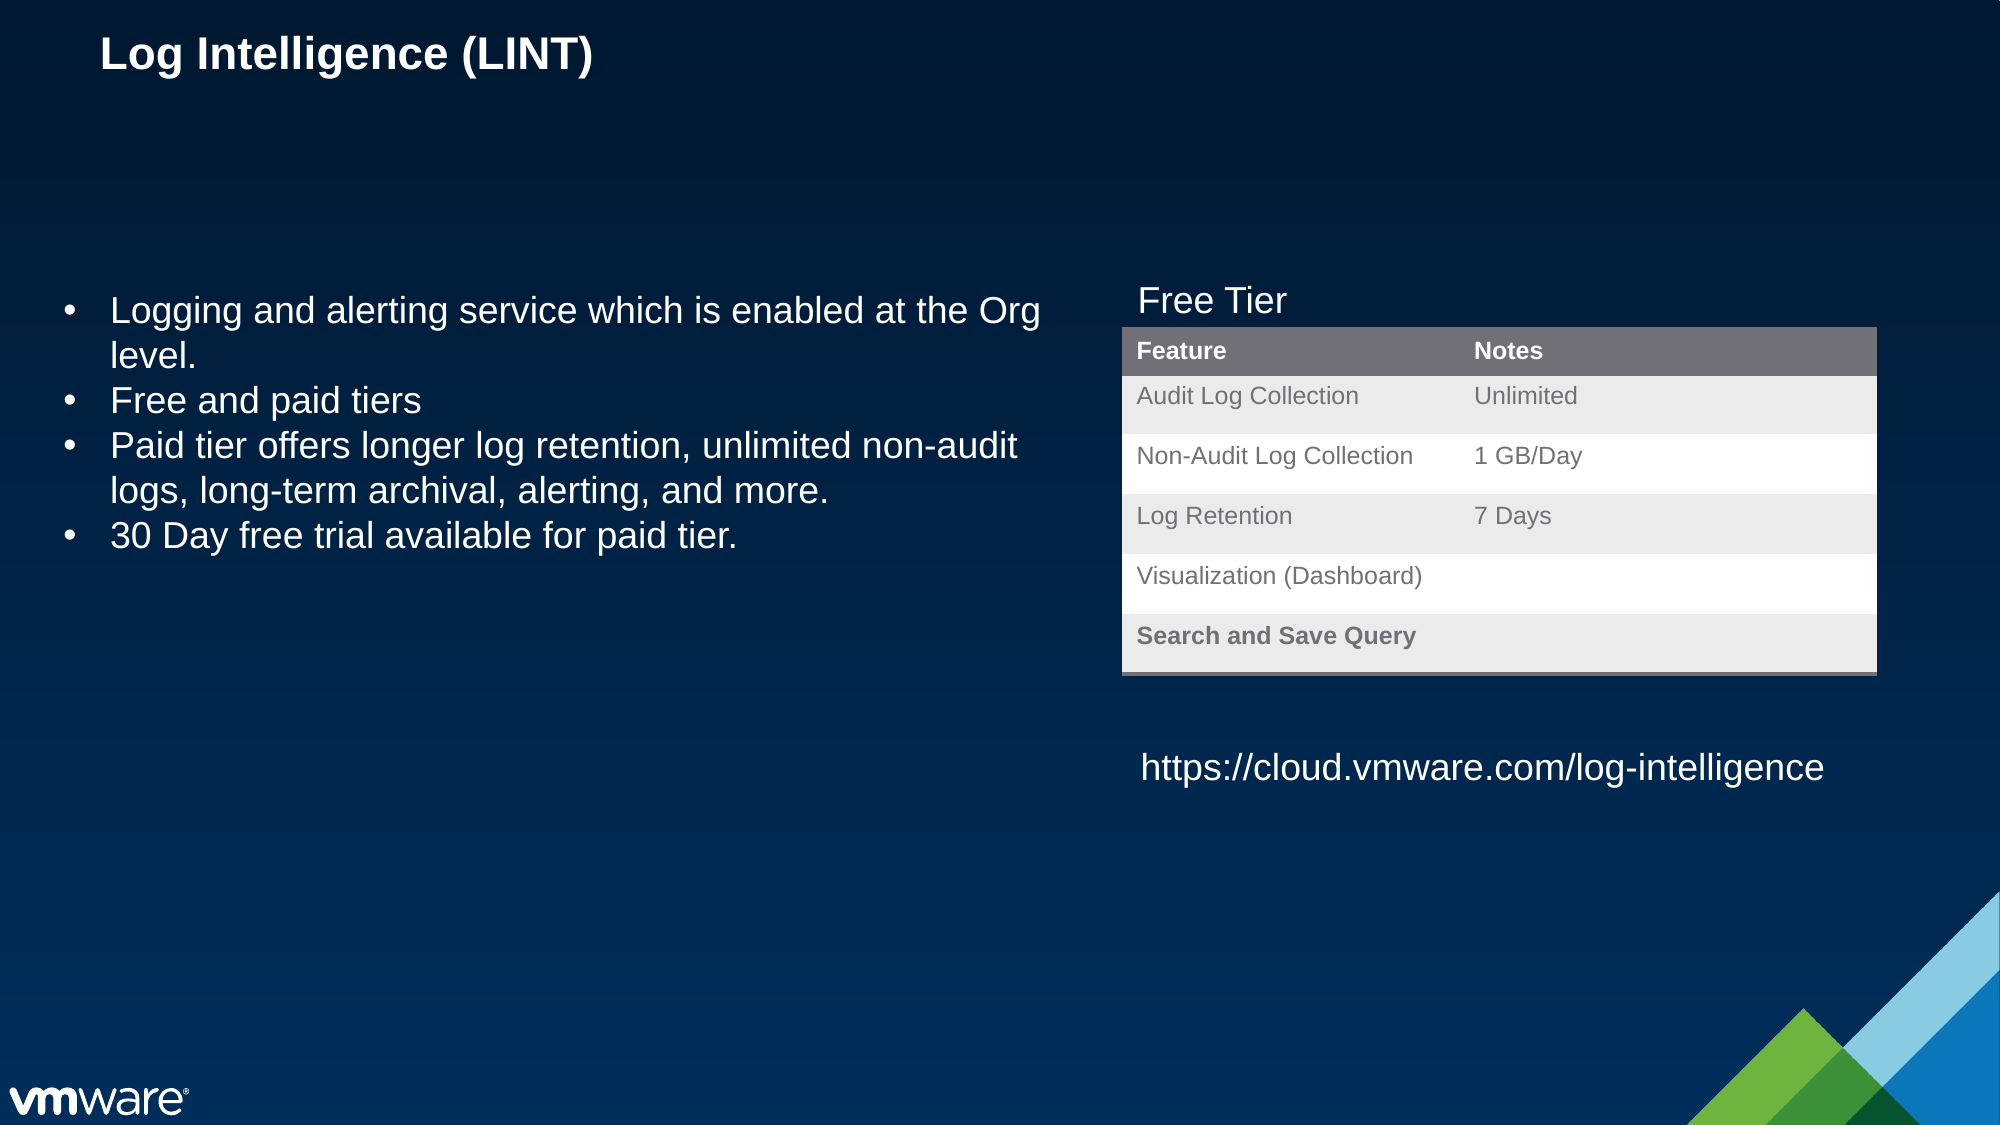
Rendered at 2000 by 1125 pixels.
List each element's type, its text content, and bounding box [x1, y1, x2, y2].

title Log Intelligence (LINT) [99, 12, 1900, 80]
table_cell Audit Log Collection [1122, 376, 1459, 434]
text_box https://cloud.vmware.com/log-intelligence [1125, 735, 1840, 796]
table_header Notes [1459, 331, 1877, 372]
table_cell Search and Save Query [1122, 614, 1459, 672]
table_cell 1 GB/Day [1459, 434, 1877, 494]
table_cell Non-Audit Log Collection [1122, 434, 1459, 494]
table_cell [1459, 614, 1877, 672]
text_box Free Tier [1122, 268, 1303, 329]
table_cell [1459, 554, 1877, 614]
table_header Feature [1122, 331, 1459, 372]
text_box Logging and alerting service which is enabled at the Org level. Free and paid tiers Paid tier offers longer log retention, unlimited non-audit logs, long-term archival, alerting, and more. 30 Day free trial available for paid tier. [48, 279, 1074, 699]
table_cell Unlimited [1459, 376, 1877, 434]
table_cell Visualization (Dashboard) [1122, 554, 1459, 614]
picture [1674, 887, 2000, 1125]
table_cell 7 Days [1459, 494, 1877, 554]
table_cell Log Retention [1122, 494, 1459, 554]
